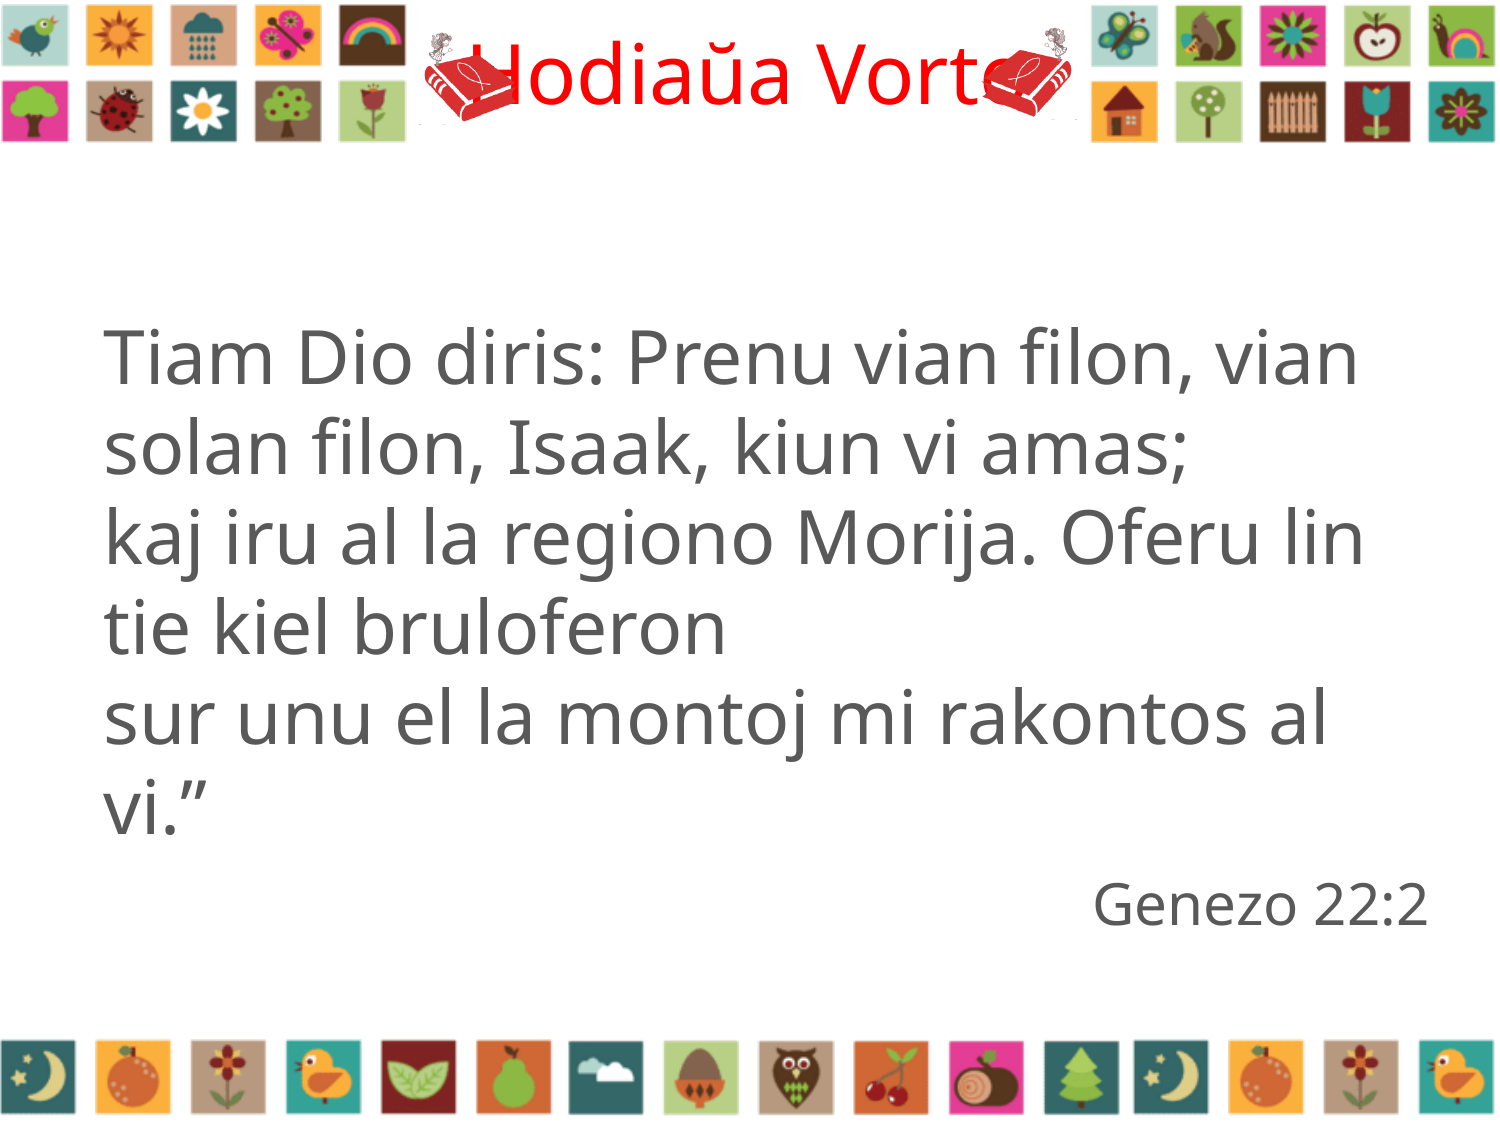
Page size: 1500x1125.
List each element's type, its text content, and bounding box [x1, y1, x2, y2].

text_box Genezo 22:2 [812, 860, 1444, 945]
picture [950, 3, 1500, 150]
text_box Hodiaŭa Vorto [425, 13, 1077, 129]
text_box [0, 1028, 1500, 1118]
picture [0, 3, 550, 150]
text_box Tiam Dio diris: Prenu vian filon, vian solan filon, Isaak, kiun vi amas; kaj iru al la regiono Morija. Oferu lin tie kiel bruloferon sur unu el la montoj mi rakontos al vi.” [88, 302, 1436, 858]
